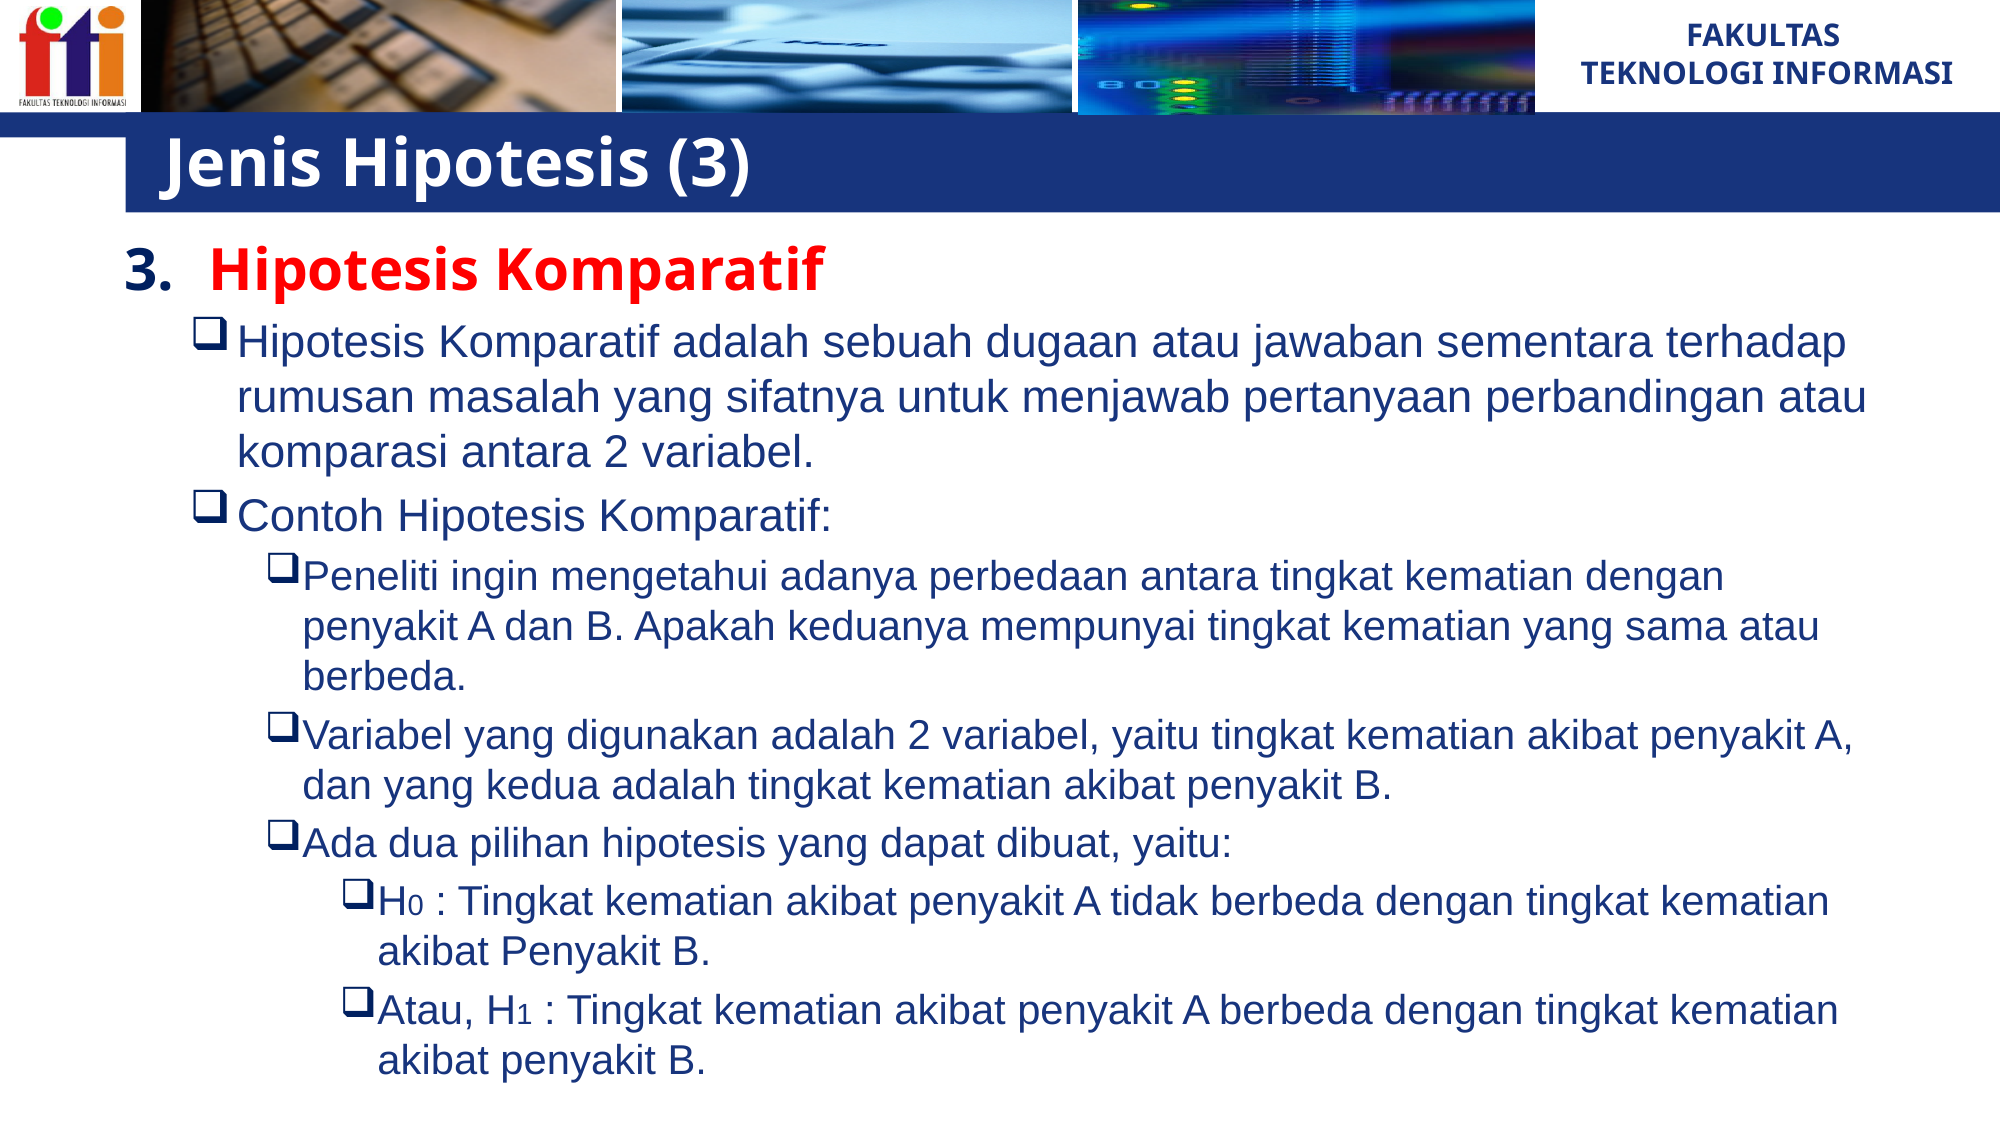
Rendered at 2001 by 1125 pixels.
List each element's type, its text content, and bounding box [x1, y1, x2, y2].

picture [1078, 0, 1535, 113]
title Jenis Hipotesis (3) [149, 113, 1934, 207]
picture [622, 0, 1072, 113]
list Hipotesis Komparatif Hipotesis Komparatif adalah sebuah dugaan atau jawaban sementara terhadap rumusan masalah yang sifatnya untuk menjawab pertanyaan perbandingan atau komparasi antara 2 variabel. Contoh Hipotesis Komparatif: Peneliti ingin mengetahui adanya perbedaan antara tingkat kematian dengan penyakit A dan B. Apakah keduanya mempunyai tingkat kematian yang sama atau berbeda. Variabel yang digunakan adalah 2 variabel, yaitu tingkat kematian akibat penyakit A, dan yang kedua adalah tingkat kematian akibat penyakit B. Ada dua pilihan hipotesis yang dapat dibuat, yaitu: H0 : Tingkat kematian akibat penyakit A tidak berbeda dengan tingkat kematian akibat Penyakit B. Atau, H1 : Tingkat kematian akibat penyakit A berbeda dengan tingkat kematian akibat penyakit B. [99, 224, 1901, 1095]
picture [141, 0, 616, 112]
picture [19, 6, 126, 106]
